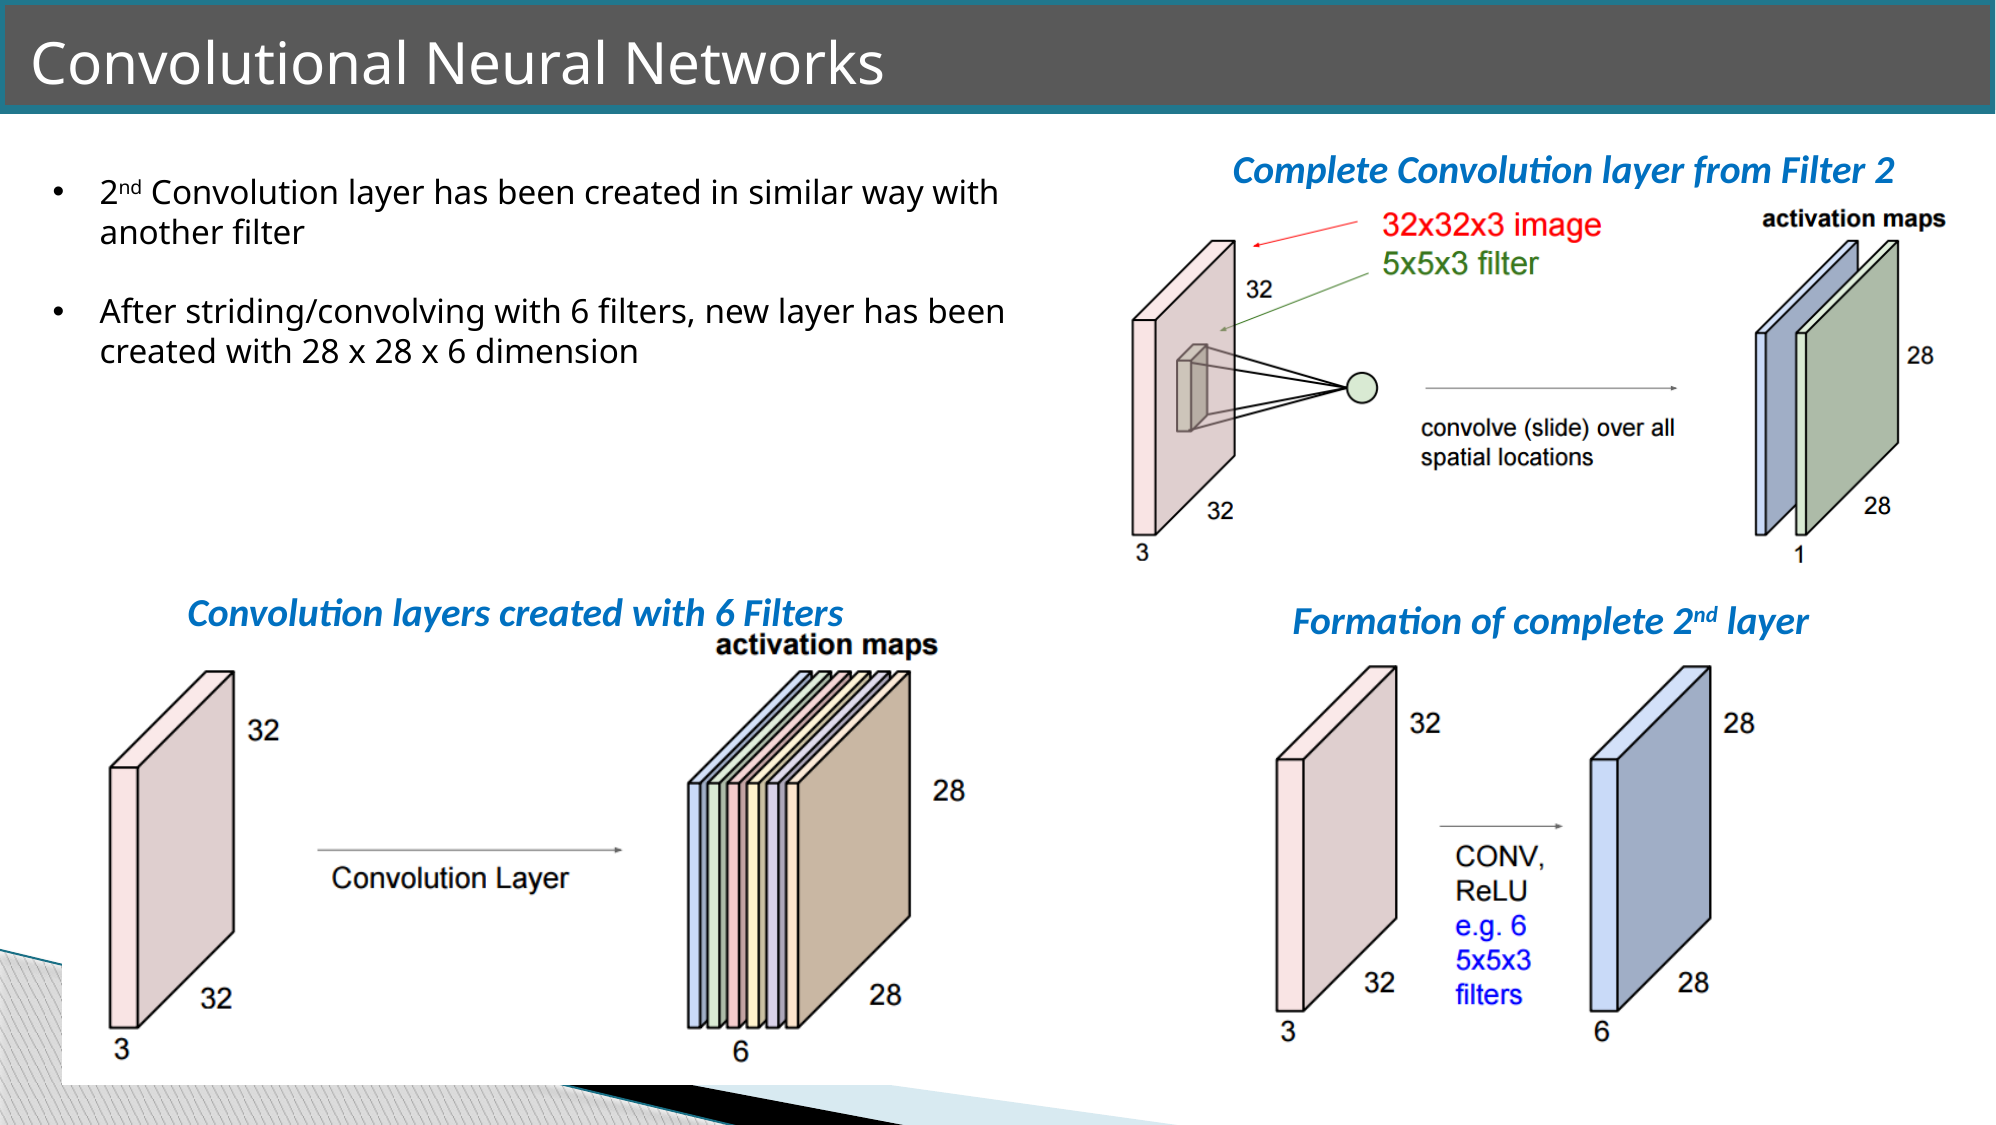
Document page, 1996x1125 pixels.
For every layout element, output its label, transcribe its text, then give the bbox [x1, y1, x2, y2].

text_box Formation of complete 2nd layer [1125, 584, 1987, 653]
text_box Complete Convolution layer from Filter 2 [1137, 134, 1996, 202]
text_box 2nd Convolution layer has been created in similar way with another filter After striding/convolving with 6 filters, new layer has been created with 28 x 28 x 6 dimension [37, 163, 1077, 603]
picture [1255, 645, 1796, 1059]
text_box Convolution layers created with 6 Filters [89, 576, 951, 630]
picture [62, 630, 992, 1085]
text_box Convolutional Neural Networks [15, 18, 1789, 125]
picture [1099, 189, 1958, 576]
